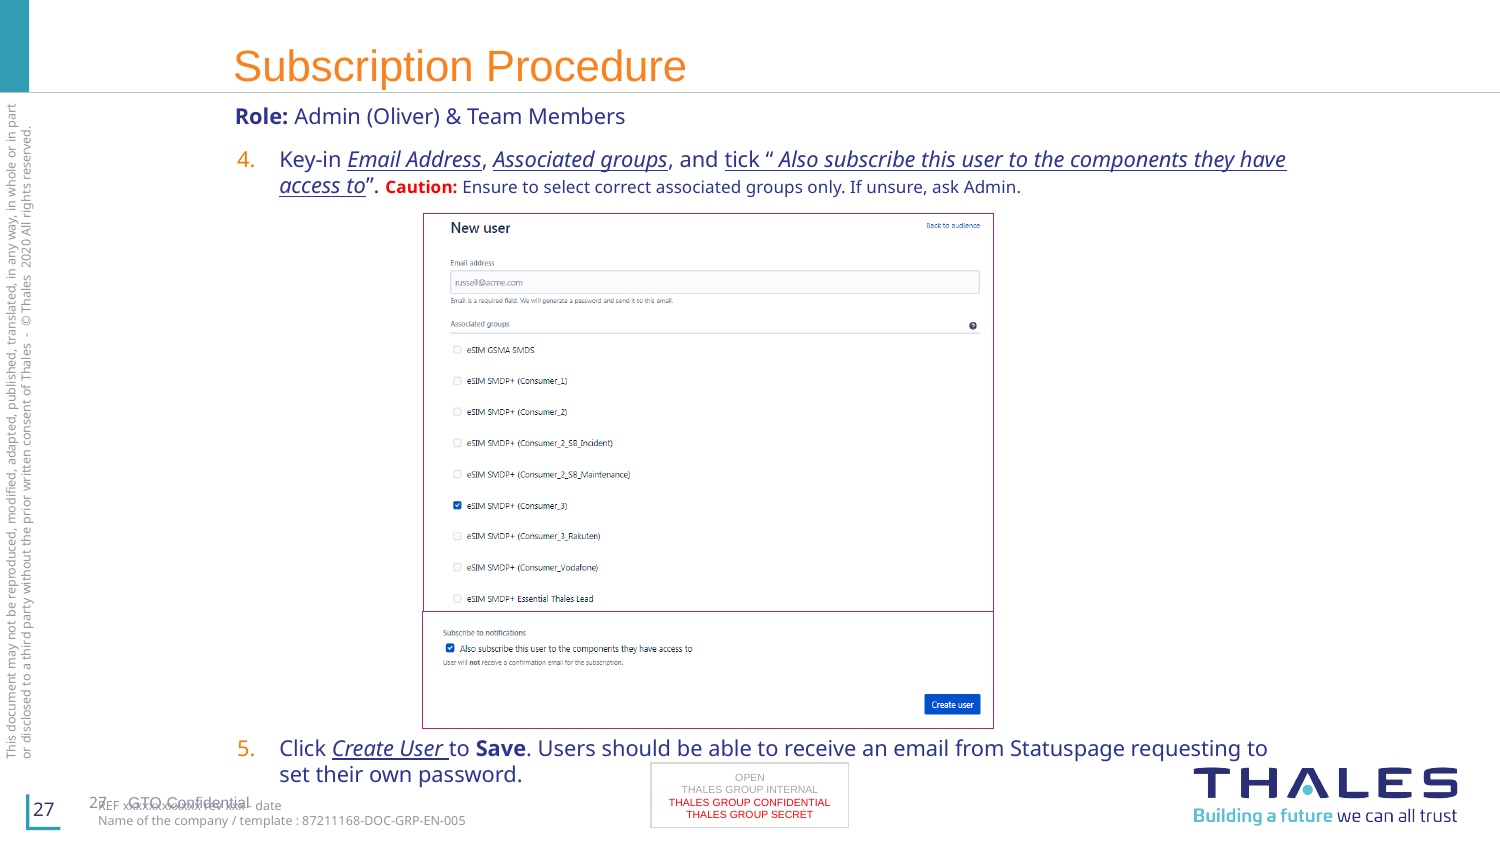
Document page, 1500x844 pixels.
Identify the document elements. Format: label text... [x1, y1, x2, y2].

picture [421, 212, 995, 730]
picture [1168, 738, 1482, 844]
footer GTO Confidential [128, 793, 590, 813]
text_box Role: Admin (Oliver) & Team Members [209, 94, 1300, 136]
slide_number 27 [63, 793, 108, 813]
text_box Key-in Email Address, Associated groups, and tick “ Also subscribe this user to the components they have access to”. Caution: Ensure to select correct associated groups only. If unsure, ask Admin. Click Create User to Save. Users should be able to receive an email from Statuspage requesting to set their own password. [212, 138, 1302, 795]
text_box Subscription Procedure [218, 30, 1211, 94]
